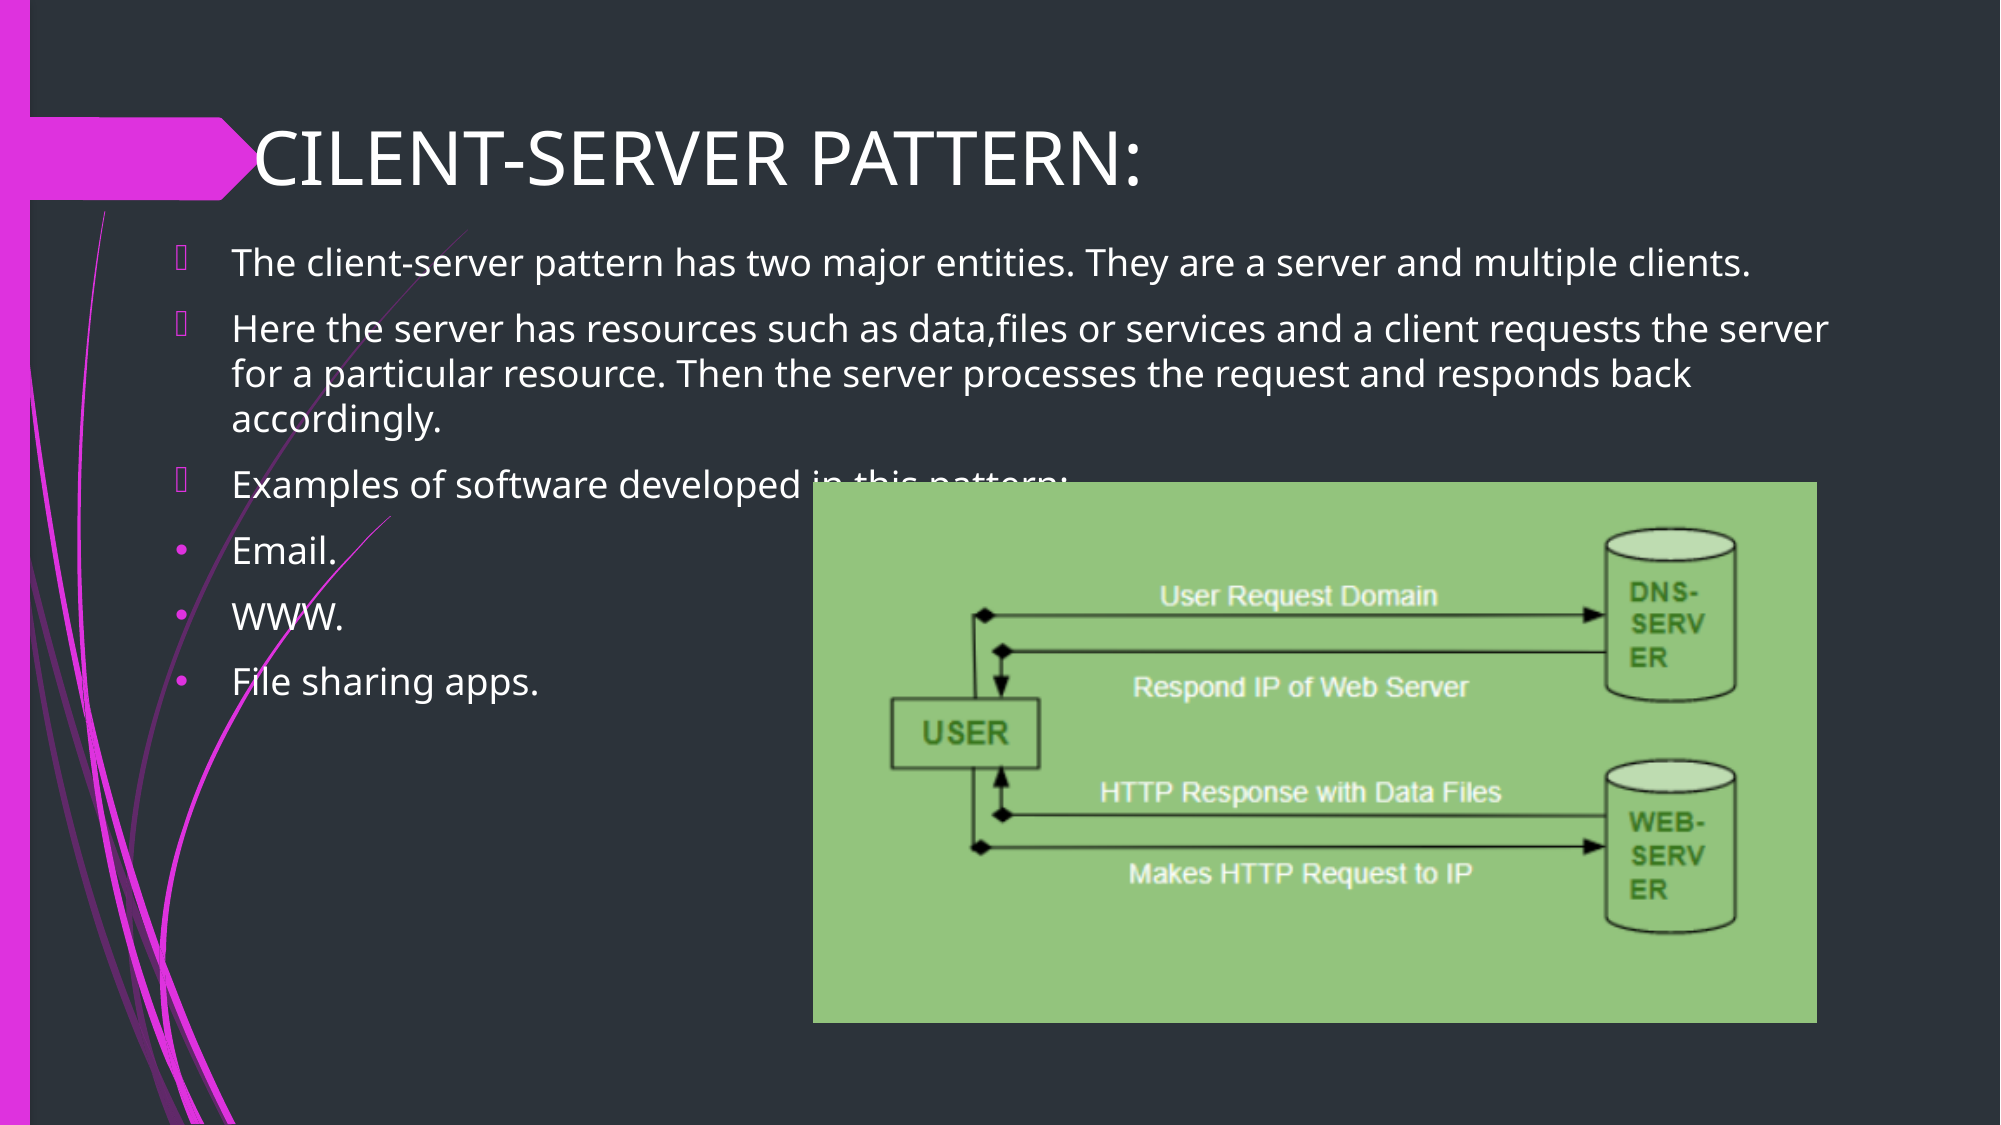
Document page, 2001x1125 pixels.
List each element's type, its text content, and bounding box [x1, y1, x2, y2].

picture [813, 481, 1817, 1023]
list The client-server pattern has two major entities. They are a server and multiple clients. Here the server has resources such as data,files or services and a client requests the server for a particular resource. Then the server processes the request and responds back accordingly. Examples of software developed in this pattern: Email. WWW. File sharing apps. [160, 231, 1888, 970]
title CILENT-SERVER PATTERN: [237, 102, 1888, 231]
